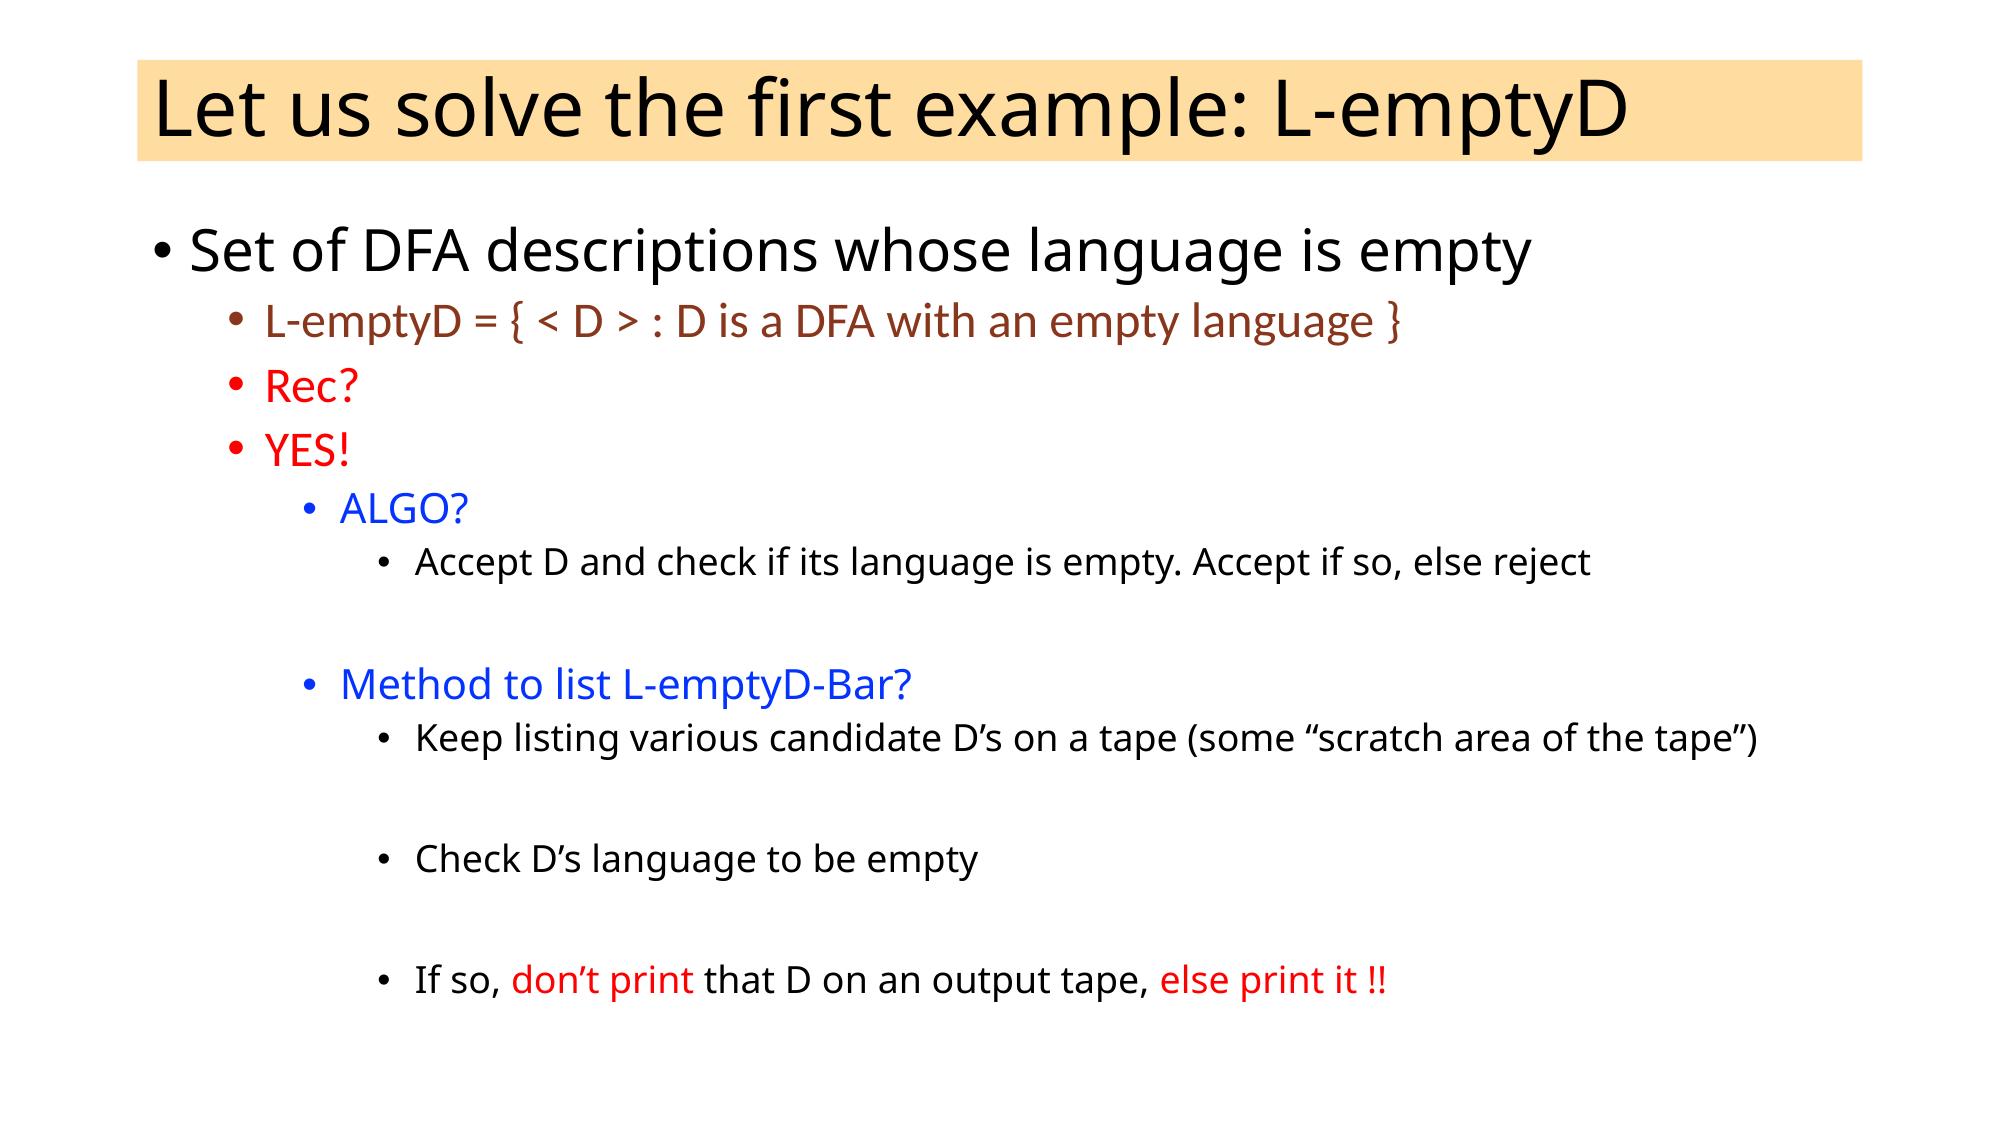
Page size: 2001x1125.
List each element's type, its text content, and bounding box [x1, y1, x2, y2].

list Set of DFA descriptions whose language is empty L-emptyD = { < D > : D is a DFA with an empty language } Rec? YES! ALGO? Accept D and check if its language is empty. Accept if so, else reject Method to list L-emptyD-Bar? Keep listing various candidate D’s on a tape (some “scratch area of the tape”) Check D’s language to be empty If so, don’t print that D on an output tape, else print it !! [137, 213, 1863, 1066]
title Let us solve the first example: L-emptyD [137, 59, 1863, 162]
